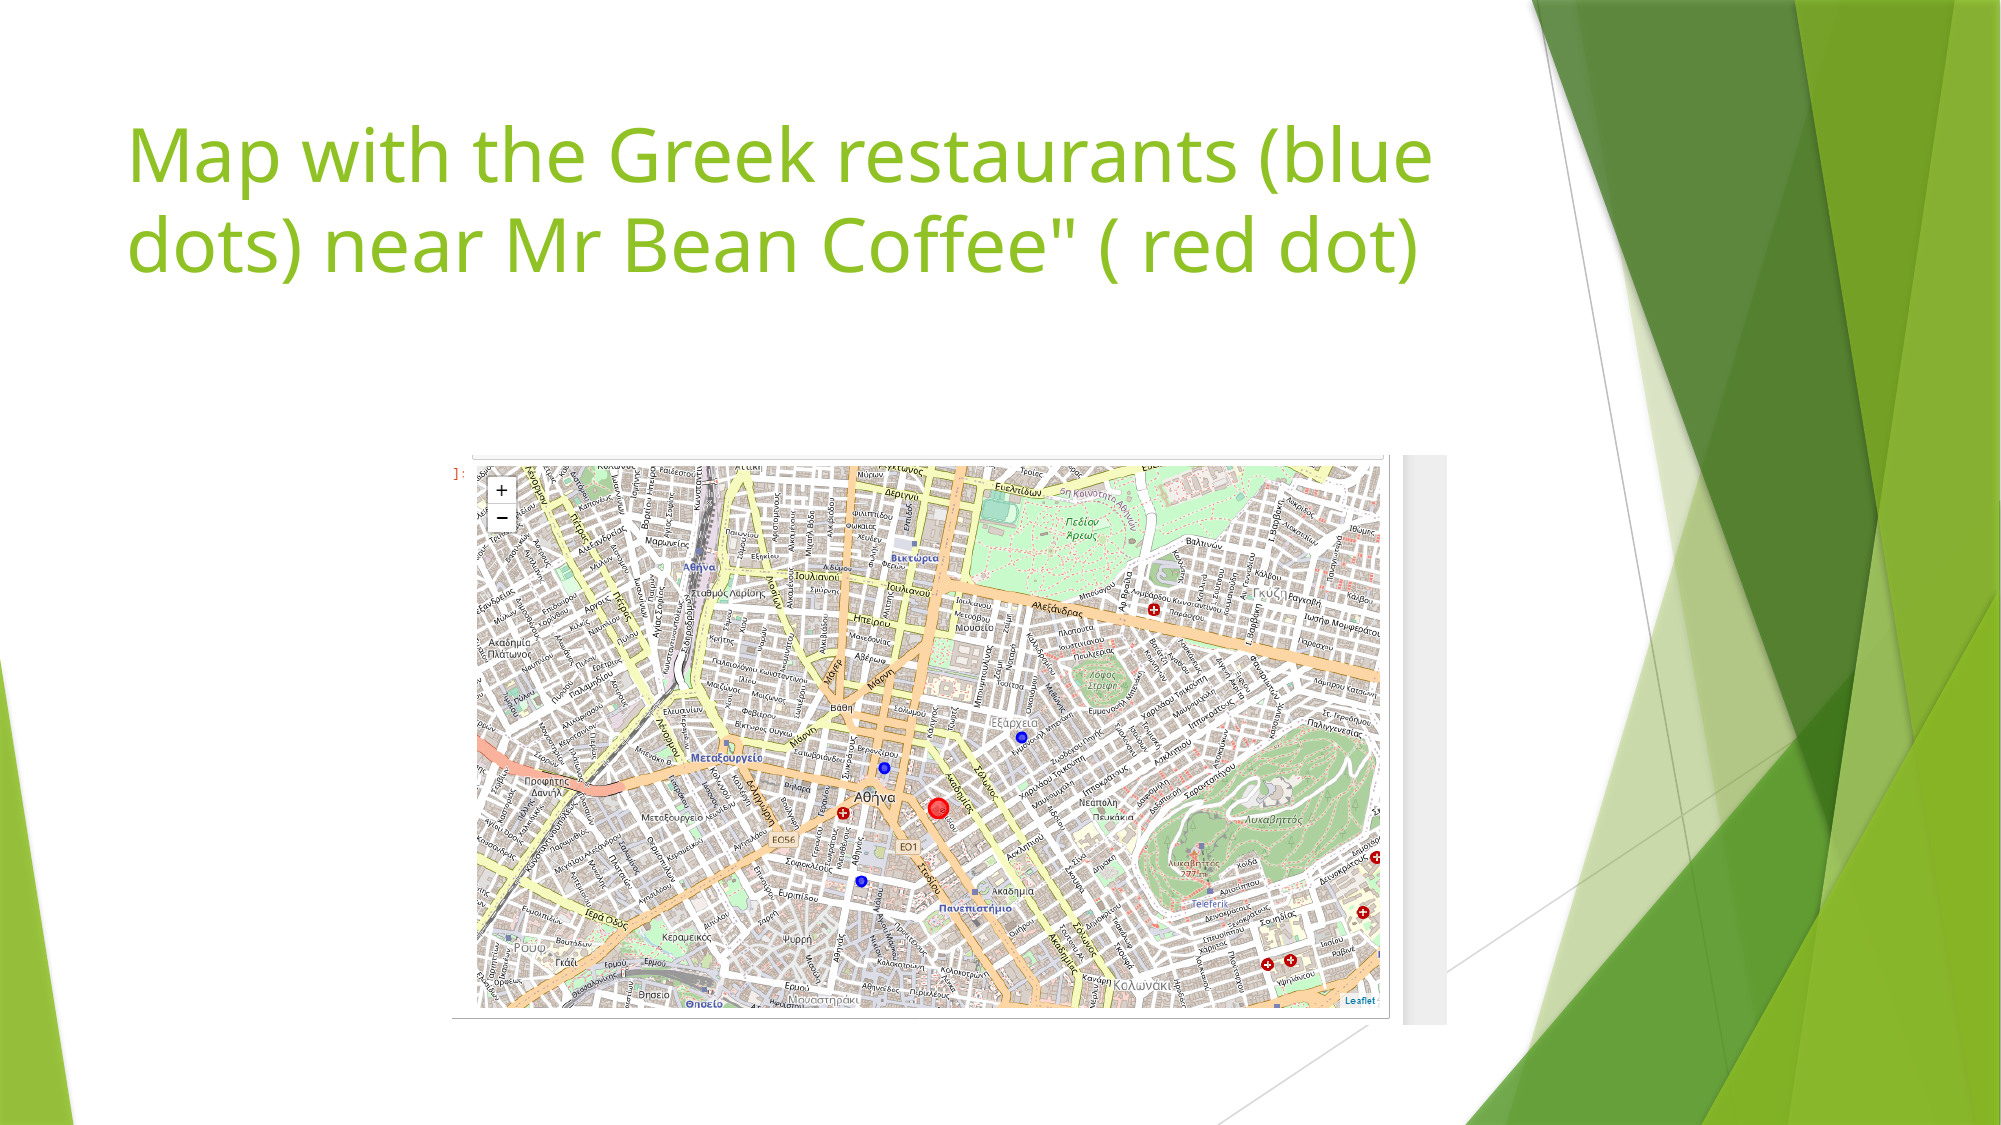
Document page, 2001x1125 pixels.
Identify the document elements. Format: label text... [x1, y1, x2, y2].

title Map with the Greek restaurants (blue dots) near Mr Bean Coffee" ( red dot) [111, 99, 1522, 317]
picture [451, 455, 1447, 1026]
